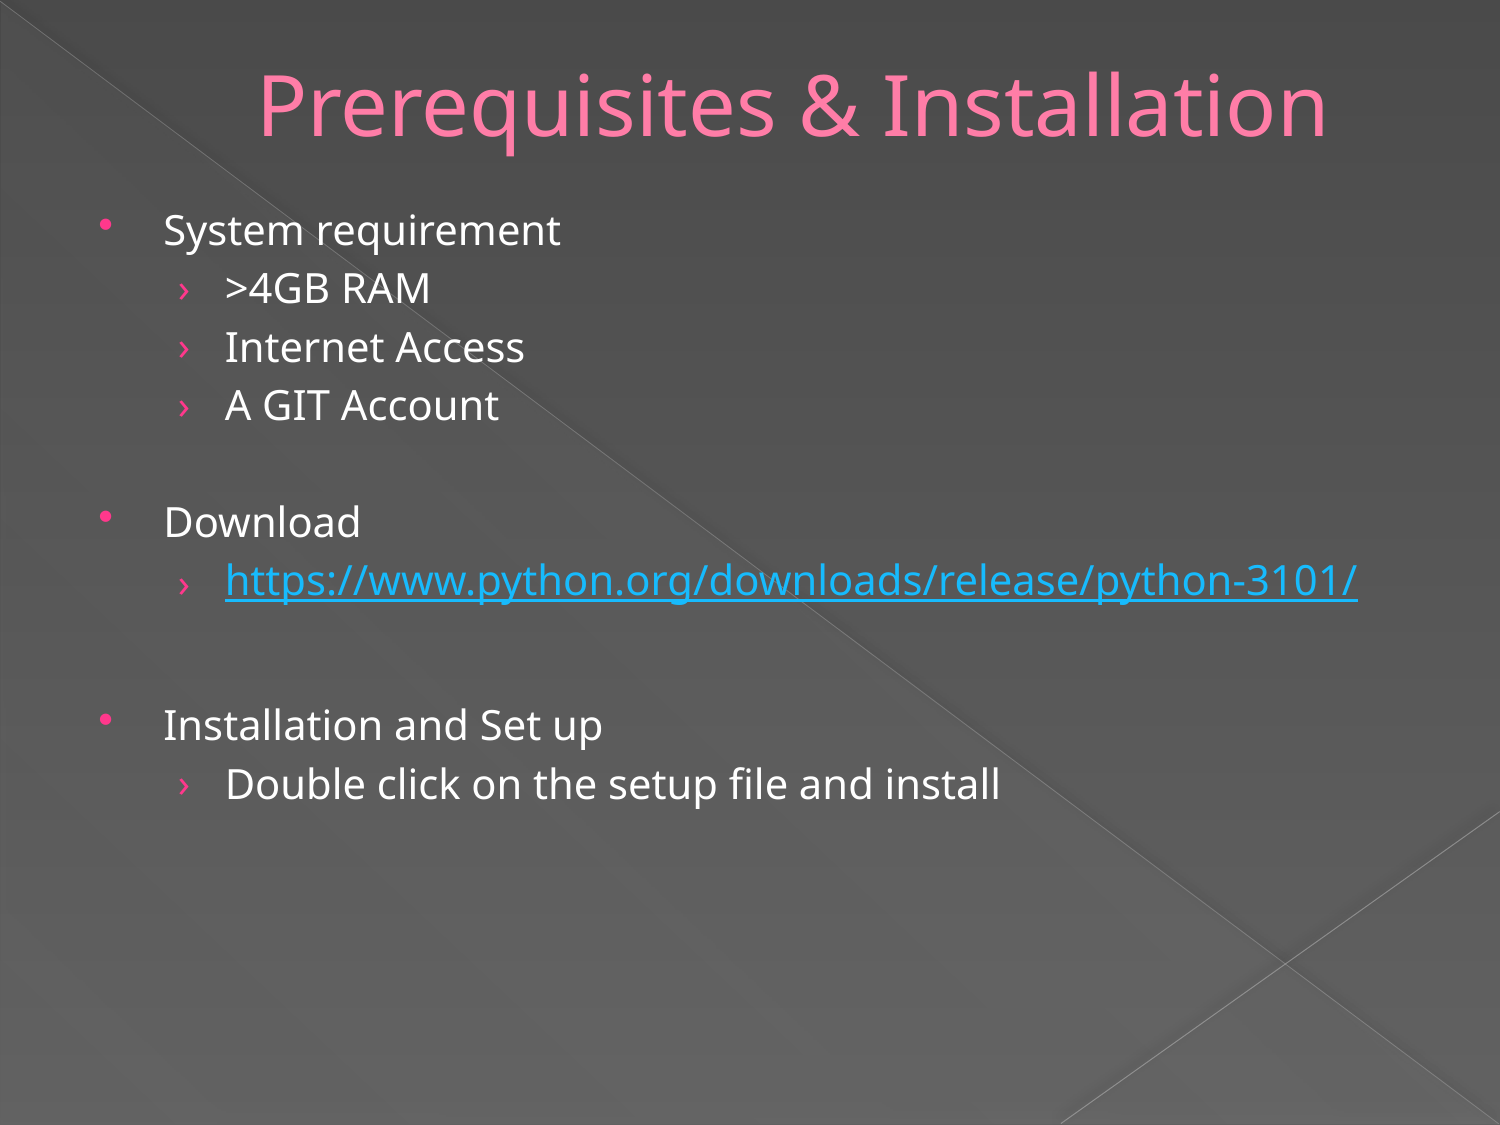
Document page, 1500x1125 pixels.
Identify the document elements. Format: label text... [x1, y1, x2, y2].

list System requirement >4GB RAM Internet Access A GIT Account Download https://www.python.org/downloads/release/python-3101/ Installation and Set up Double click on the setup file and install [75, 196, 1425, 1059]
title Prerequisites & Installation [75, 43, 1425, 161]
